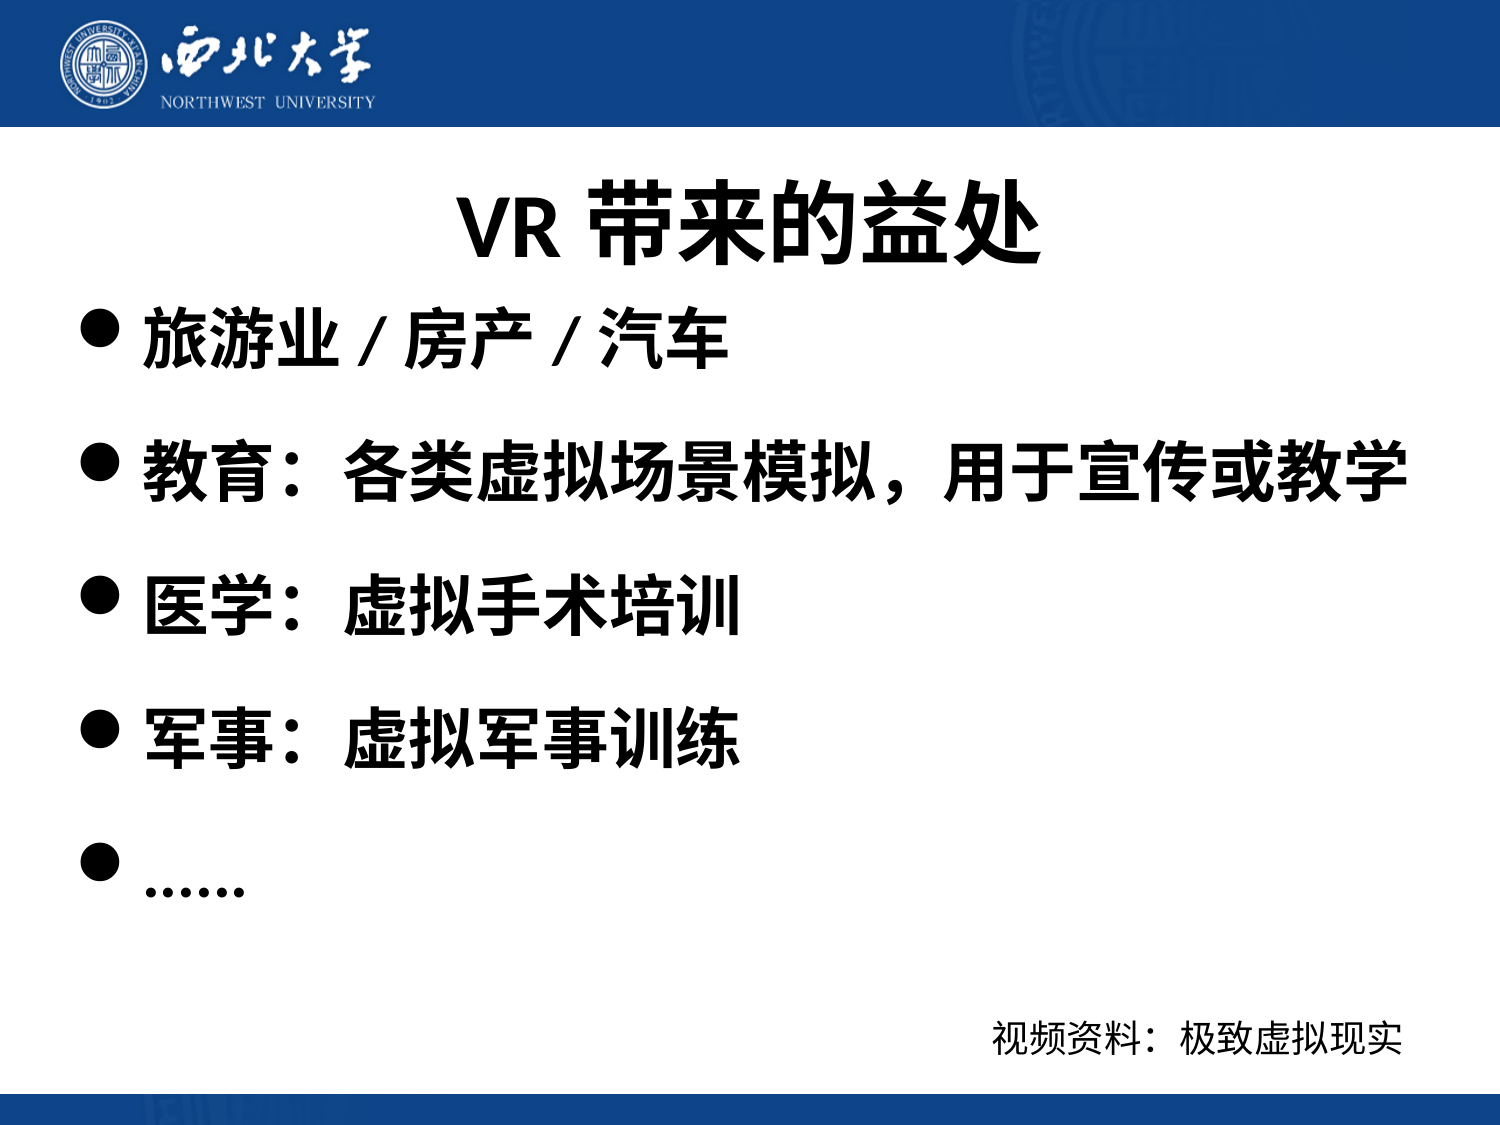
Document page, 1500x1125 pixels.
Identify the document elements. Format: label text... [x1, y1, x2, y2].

title VR带来的益处 [75, 126, 1425, 249]
list 旅游业/房产/汽车 教育：各类虚拟场景模拟，用于宣传或教学 医学：虚拟手术培训 军事：虚拟军事训练 ...... [60, 249, 1440, 1069]
picture [0, 0, 1500, 127]
text_box 视频资料：极致虚拟现实 [976, 1007, 1465, 1068]
picture [0, 1094, 1500, 1125]
